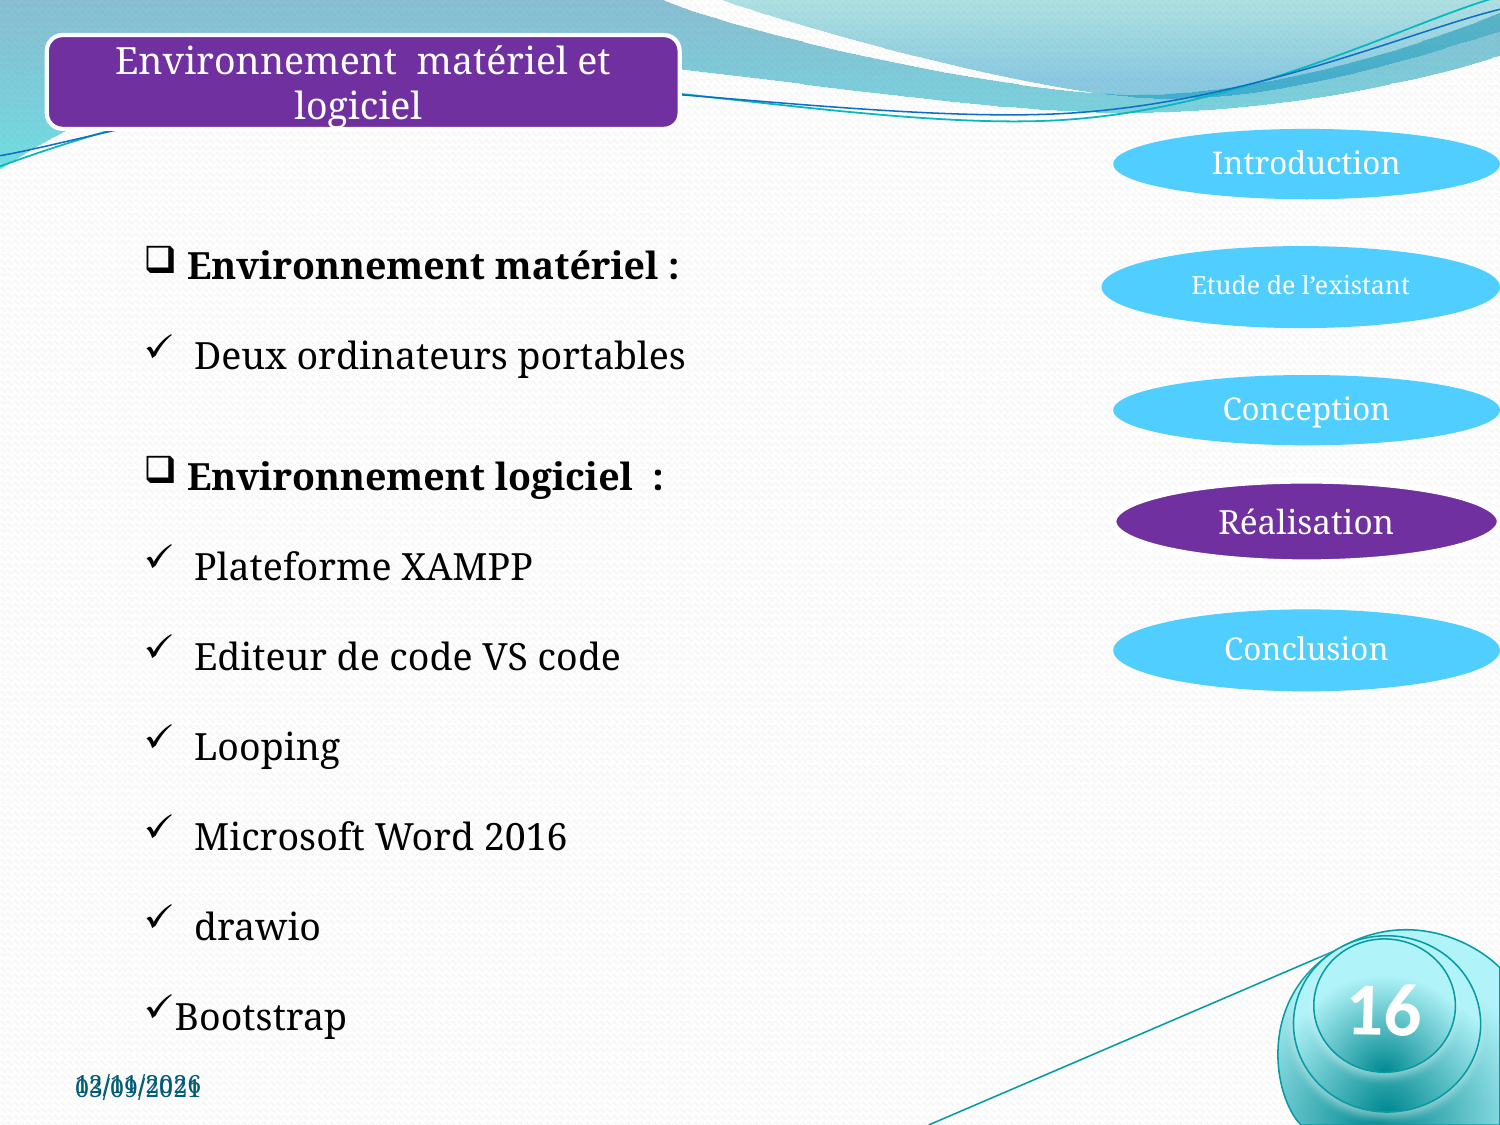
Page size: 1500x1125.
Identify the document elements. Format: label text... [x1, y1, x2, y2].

text_box Environnement matériel : Deux ordinateurs portables [128, 234, 856, 385]
text_box Environnement logiciel : Plateforme XAMPP Editeur de code VS code Looping Microsoft Word 2016 drawio Bootstrap [128, 445, 914, 1125]
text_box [1104, 729, 1325, 1125]
text_box Conclusion [1112, 608, 1500, 693]
text_box Introduction [1112, 128, 1500, 201]
text_box Etude de l’existant [1100, 245, 1500, 329]
text_box Réalisation [1110, 477, 1500, 566]
text_box Environnement matériel et logiciel [44, 32, 682, 131]
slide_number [75, 1042, 425, 1103]
text_box Conception [1112, 374, 1500, 447]
